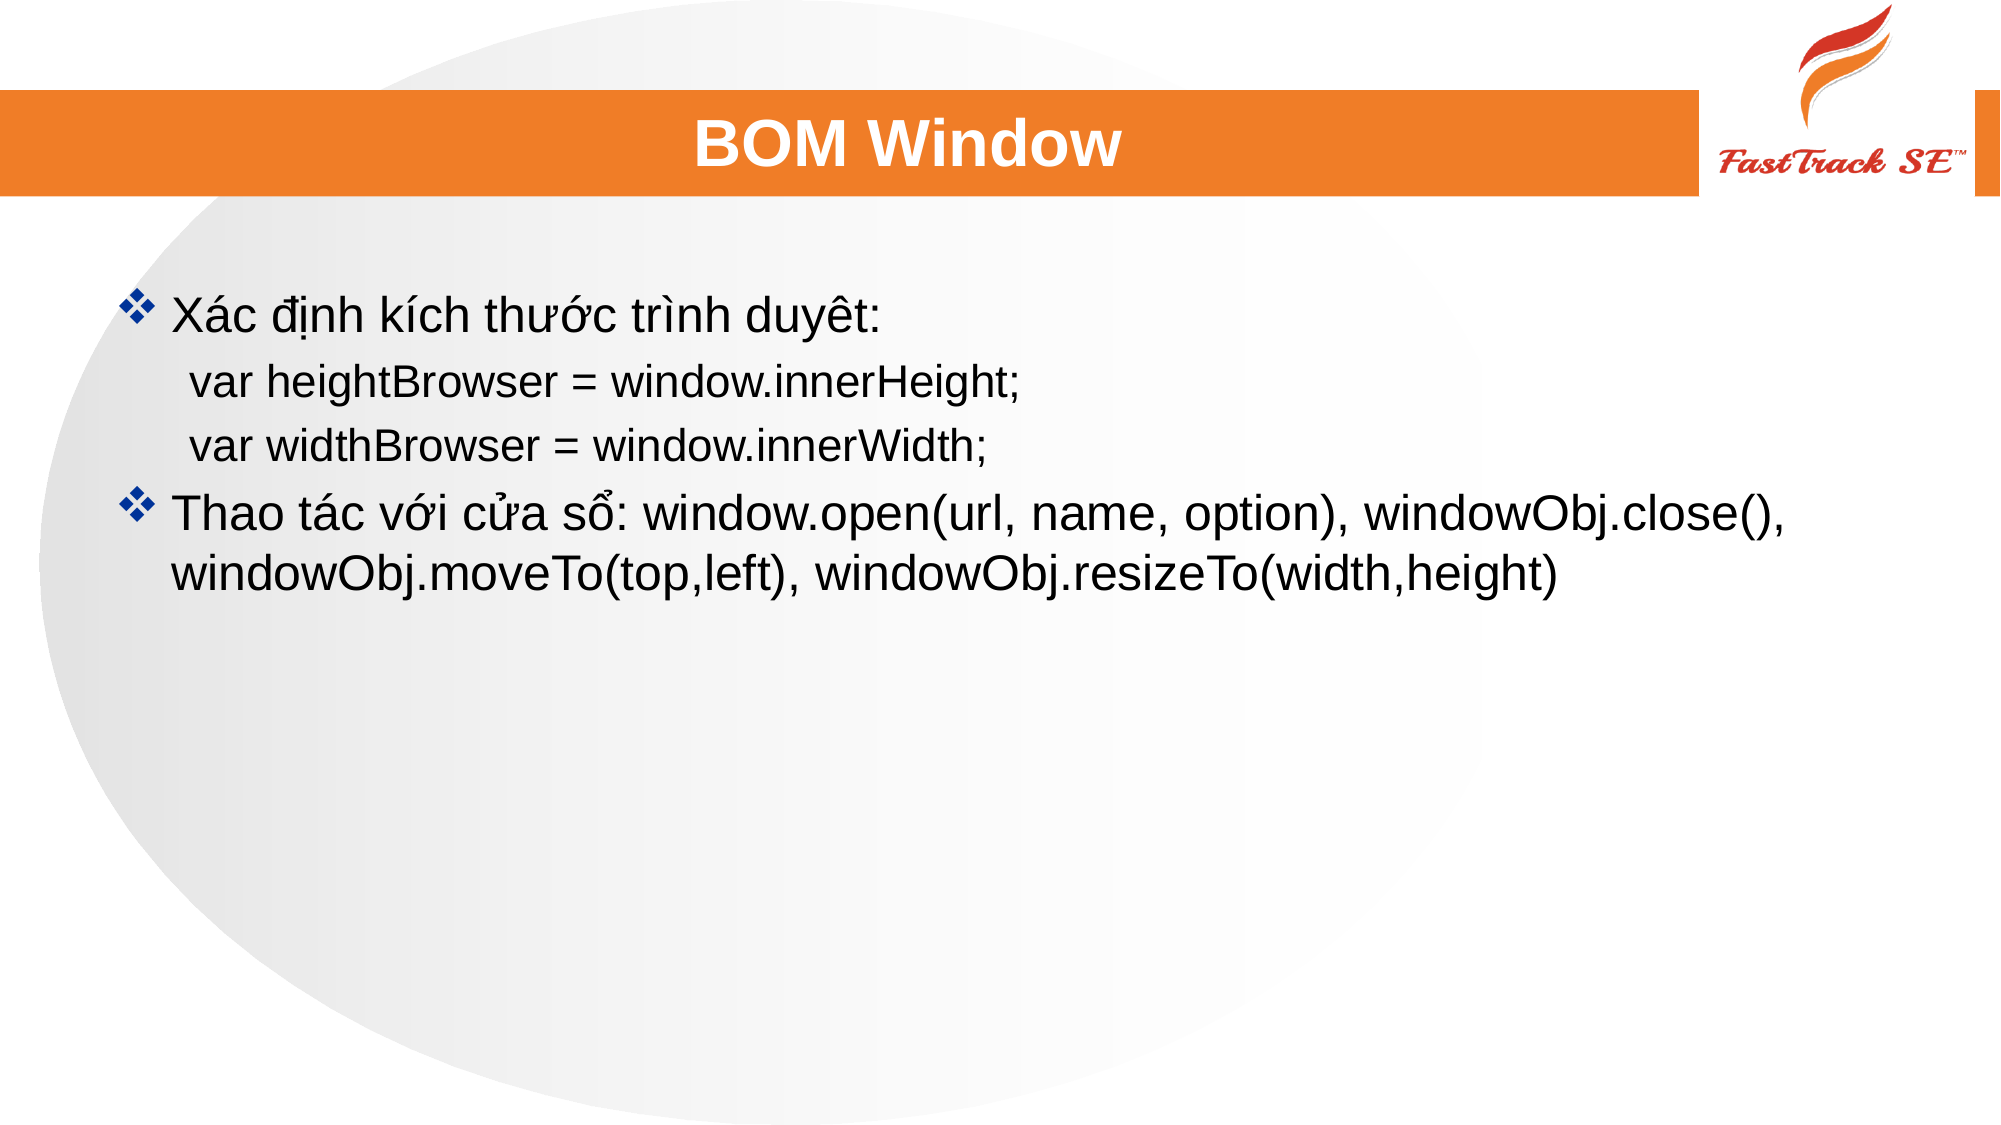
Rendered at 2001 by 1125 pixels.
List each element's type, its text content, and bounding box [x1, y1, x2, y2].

picture [1700, 0, 1975, 192]
title BOM Window [249, 99, 1567, 180]
list Xác định kích thước trình duyêt: var heightBrowser = window.innerHeight; var widthBrowser = window.innerWidth; Thao tác với cửa sổ: window.open(url, name, option), windowObj.close(), windowObj.moveTo(top,left), windowObj.resizeTo(width,height) [99, 275, 1909, 1038]
